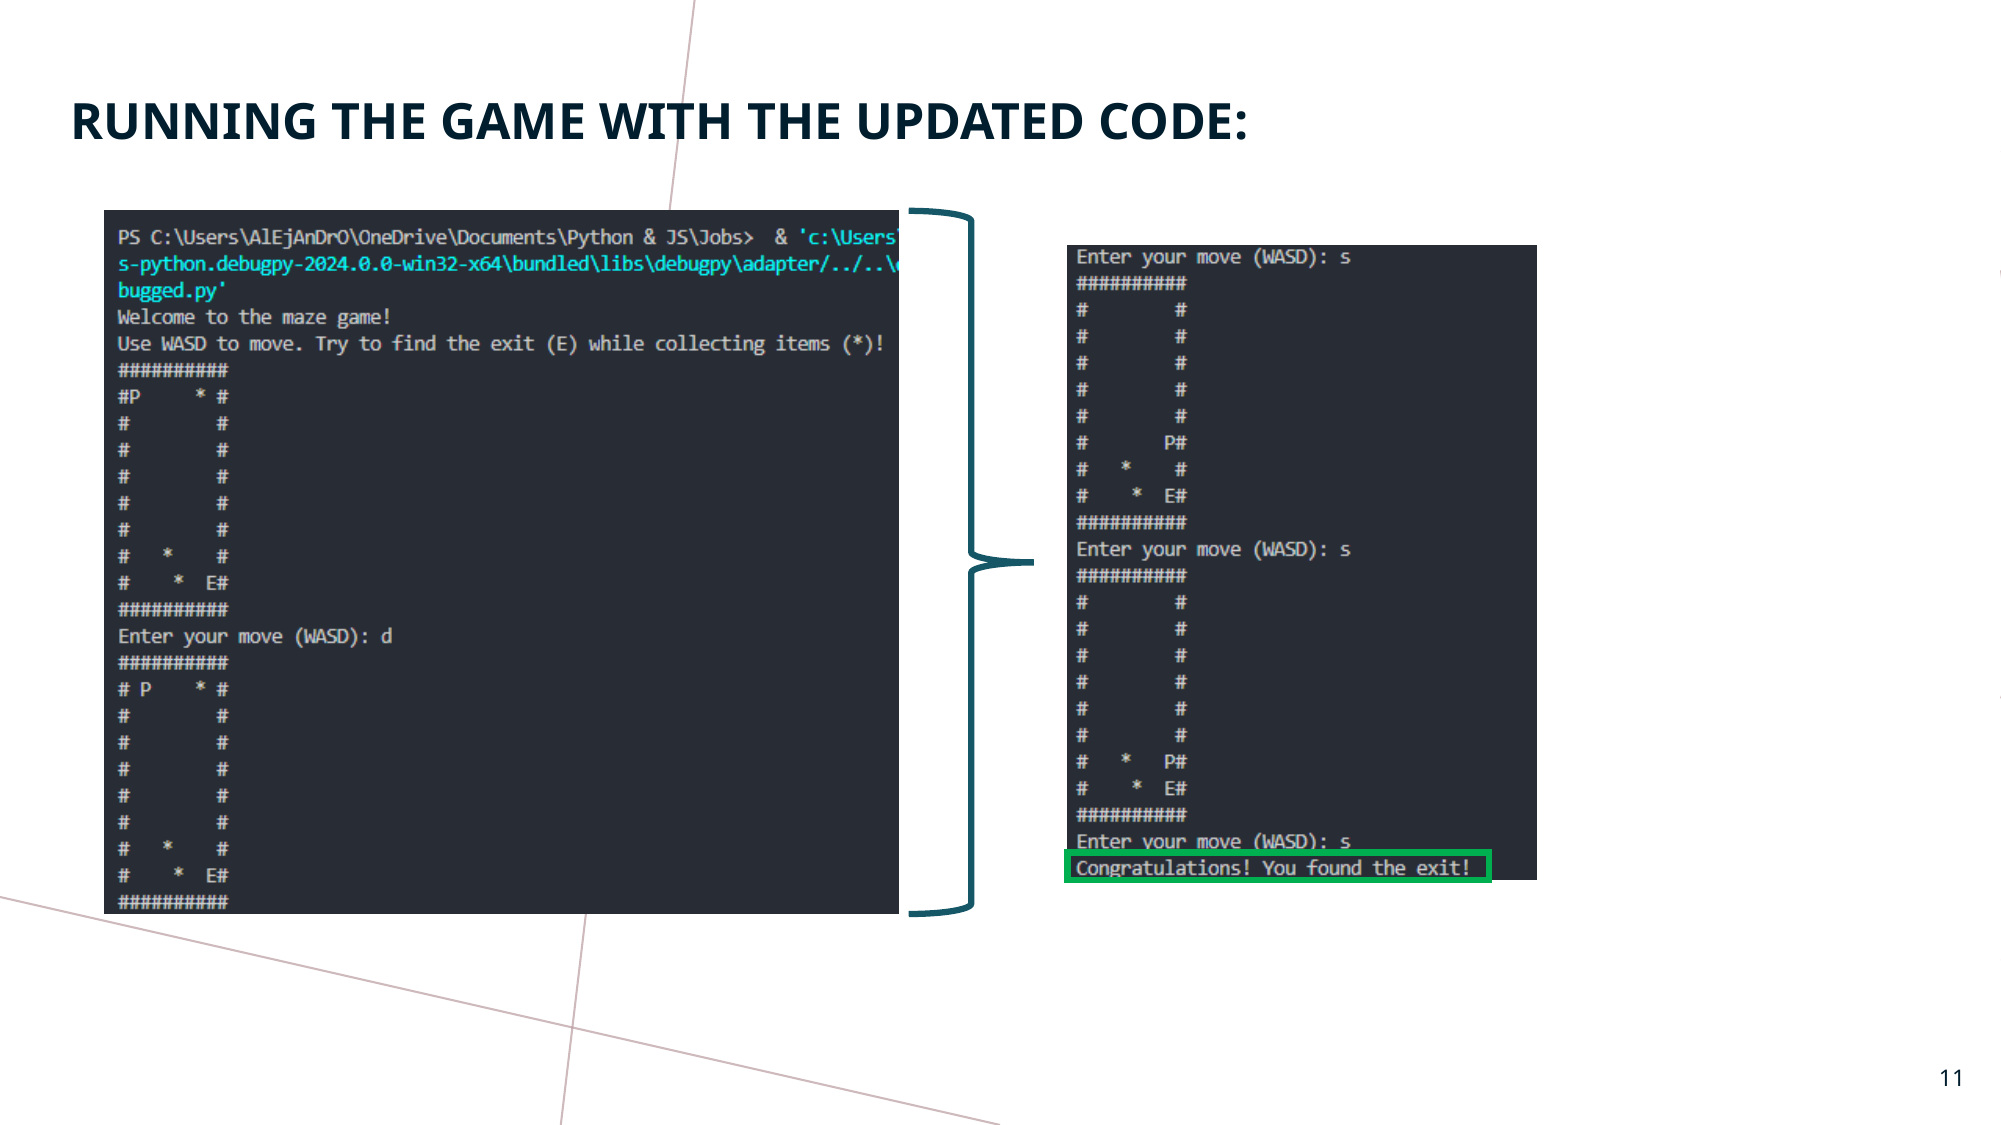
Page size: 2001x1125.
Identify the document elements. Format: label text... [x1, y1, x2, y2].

picture [1067, 245, 1537, 880]
title running the game with the updated code: [55, 36, 1945, 324]
text_box [908, 210, 1034, 915]
picture [104, 210, 899, 915]
slide_number 11 [1903, 1049, 1981, 1110]
